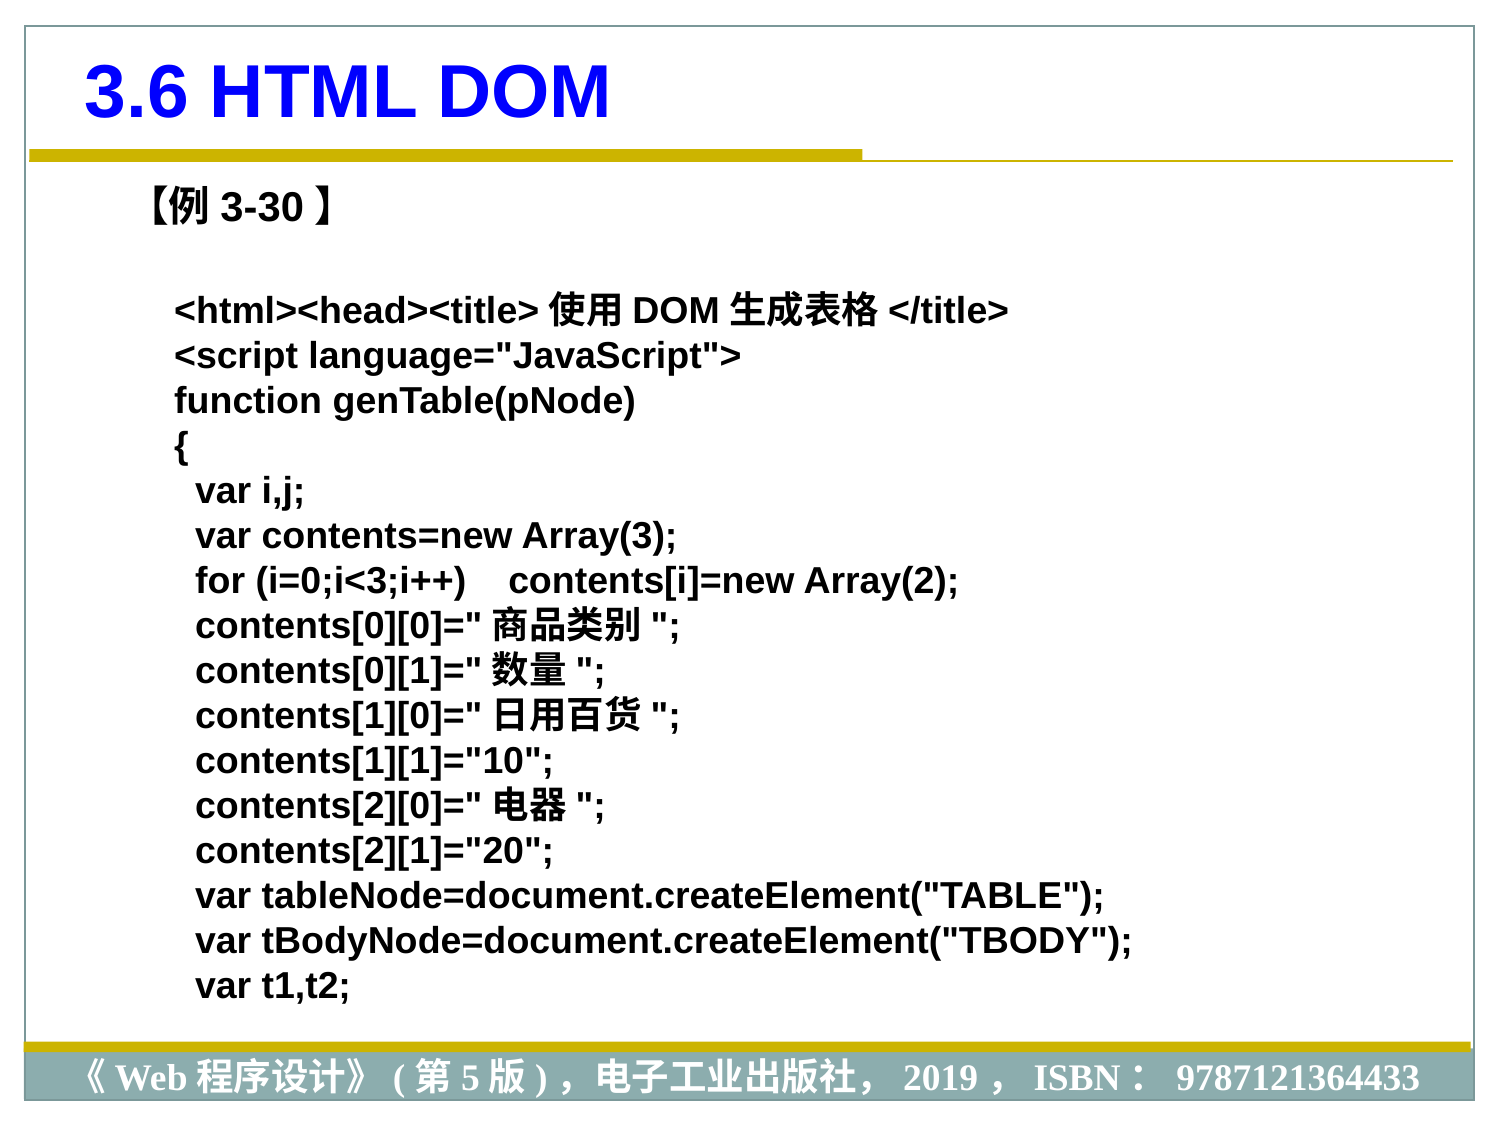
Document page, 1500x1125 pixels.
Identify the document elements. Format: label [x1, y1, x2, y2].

text_box [112, 172, 538, 238]
text_box [159, 278, 1400, 1014]
text_box [70, 35, 1421, 114]
